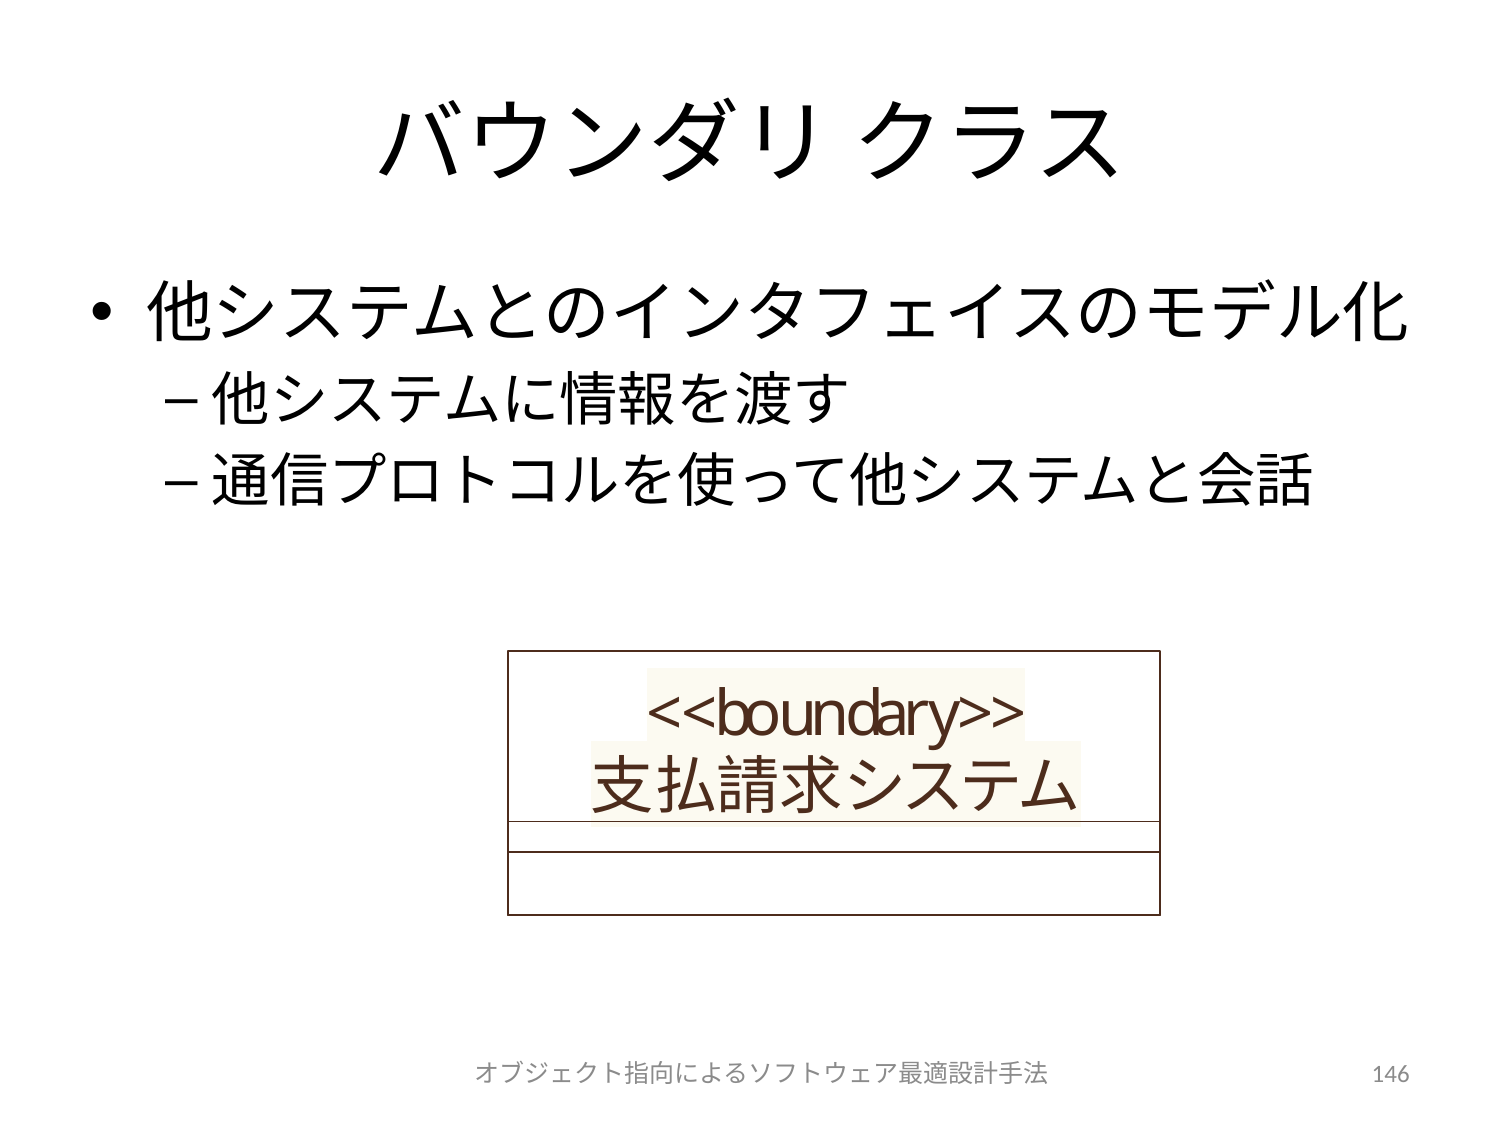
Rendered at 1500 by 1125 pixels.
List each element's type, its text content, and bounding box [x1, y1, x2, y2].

list 他システムとのインタフェイスのモデル化 他システムに情報を渡す 通信プロトコルを使って他システムと会話 [75, 262, 1425, 1005]
title バウンダリ クラス [75, 45, 1425, 233]
slide_number 146 [1300, 1042, 1425, 1103]
picture [474, 637, 1201, 936]
footer オブジェクト指向によるソフトウェア最適設計手法 [257, 1042, 1266, 1103]
